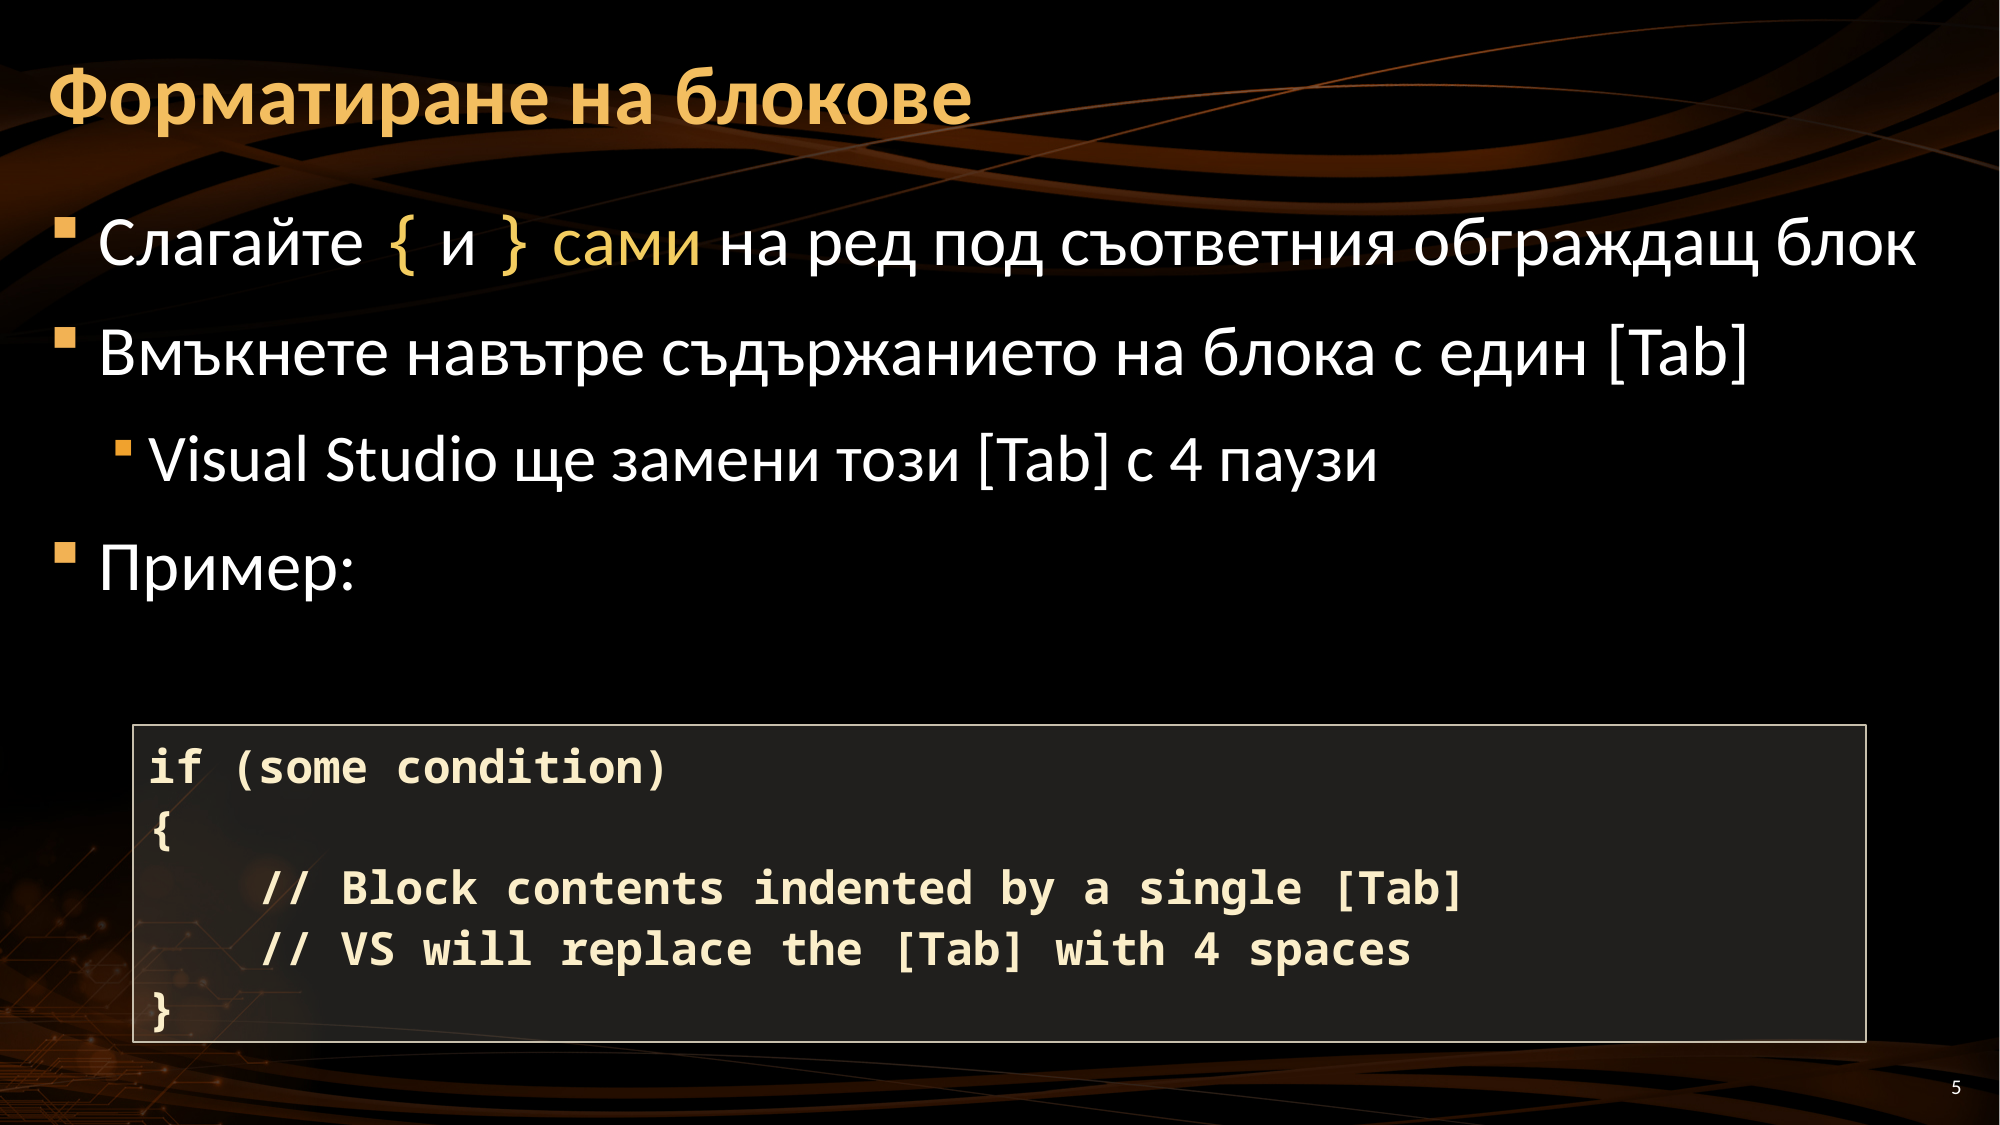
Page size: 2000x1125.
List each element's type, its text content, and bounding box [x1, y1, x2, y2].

picture [0, 0, 2000, 1125]
text_box if (some condition) { // Block contents indented by a single [Tab] // VS will replace the [Tab] with 4 spaces } [133, 724, 1867, 1043]
list Слагайте { и } сами на ред под съответния обграждащ блок Вмъкнете навътре съдържанието на блока с един [Tab] Visual Studio ще замени този [Tab] с 4 паузи Пример: [31, 188, 1968, 1103]
title Форматиране на блокове [30, 6, 1602, 189]
